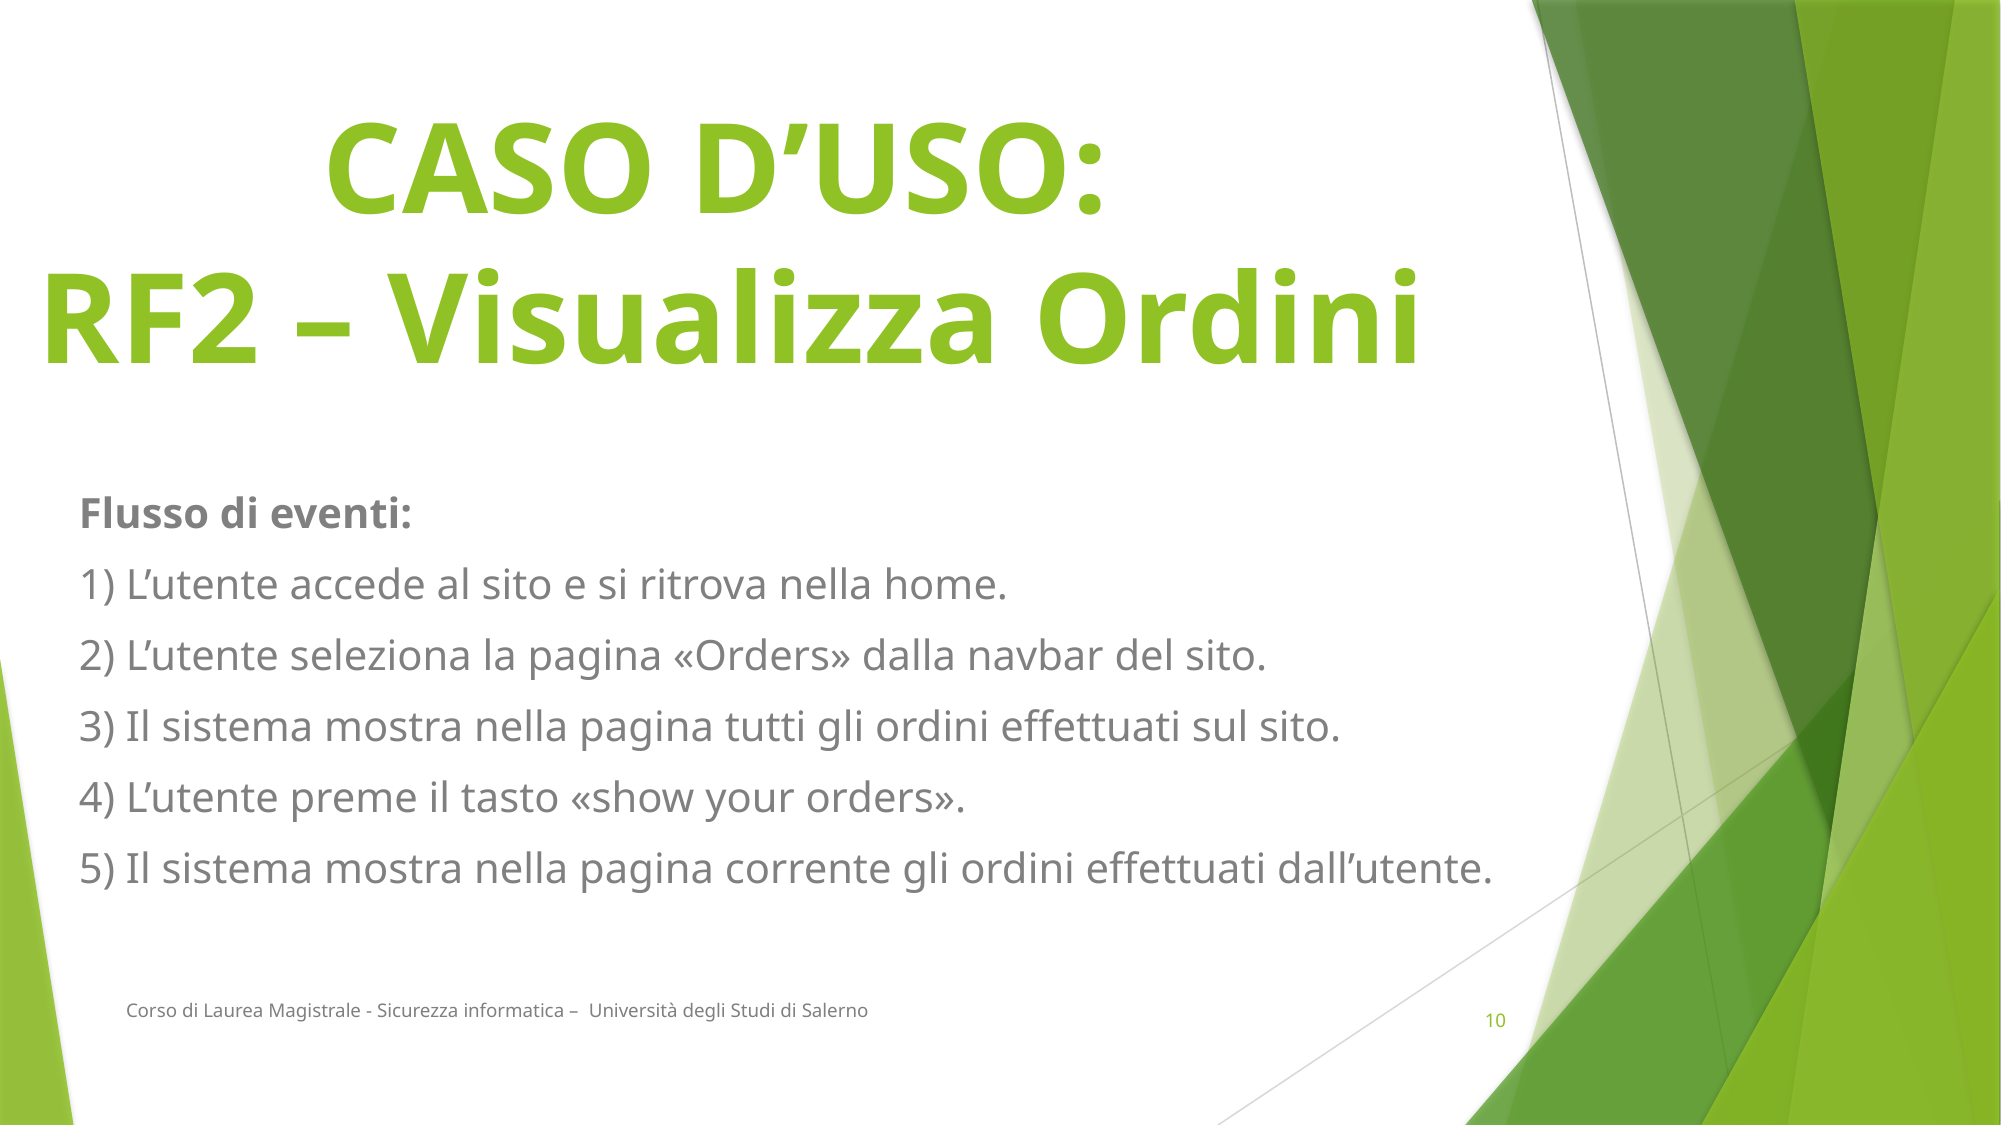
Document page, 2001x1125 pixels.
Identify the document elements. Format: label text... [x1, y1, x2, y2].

list Flusso di eventi: 1) L’utente accede al sito e si ritrova nella home. 2) L’utente seleziona la pagina «Orders» dalla navbar del sito. 3) Il sistema mostra nella pagina tutti gli ordini effettuati sul sito. 4) L’utente preme il tasto «show your orders». 5) Il sistema mostra nella pagina corrente gli ordini effettuati dall’utente. [63, 479, 1587, 991]
title CASO D’USO: RF2 – Visualizza Ordini [0, 85, 1466, 396]
footer Corso di Laurea Magistrale - Sicurezza informatica – Università degli Studi di Salerno [111, 991, 1145, 1051]
slide_number 10 [1409, 991, 1522, 1051]
